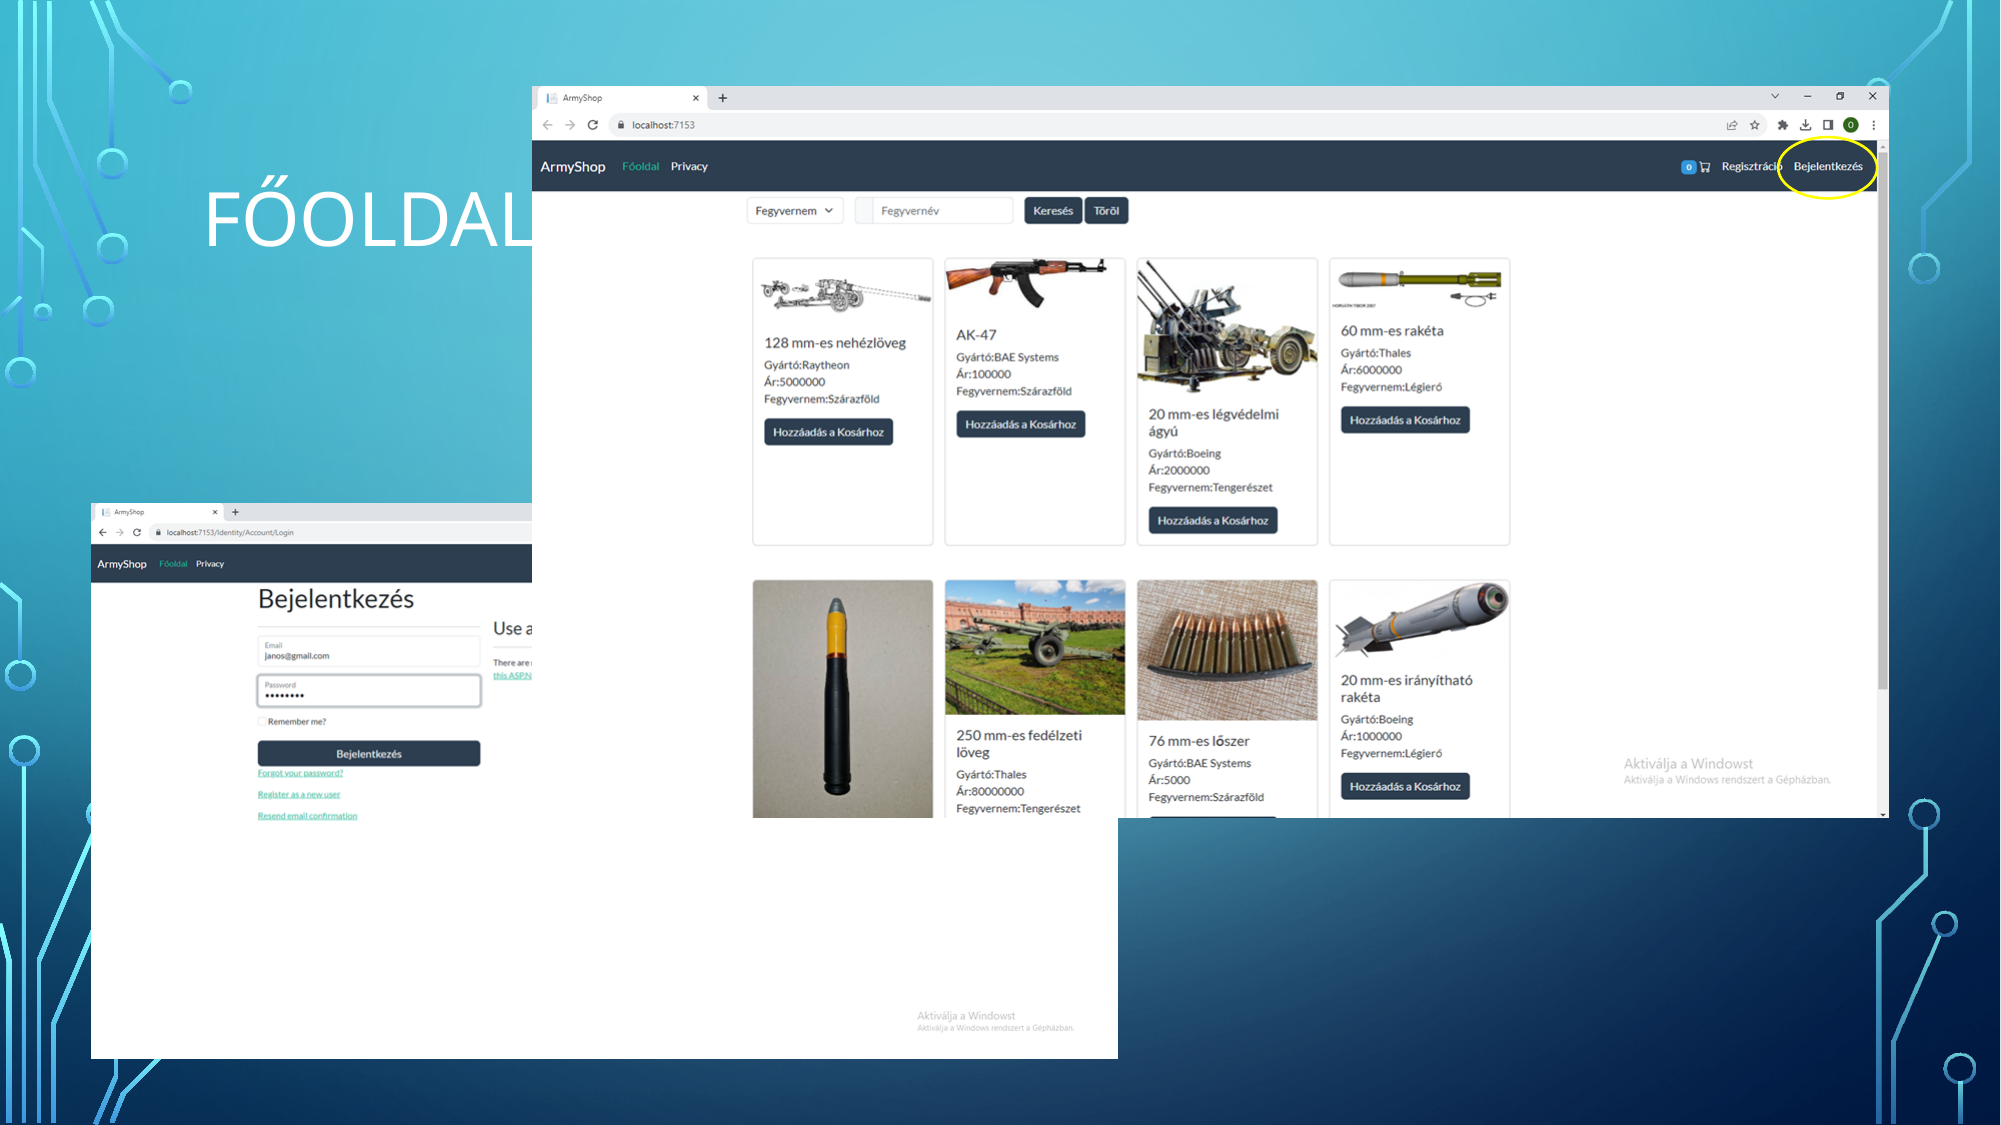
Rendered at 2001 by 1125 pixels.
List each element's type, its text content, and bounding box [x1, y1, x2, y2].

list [90, 503, 1118, 1059]
title Főoldal [187, 101, 532, 344]
picture [532, 86, 1890, 818]
